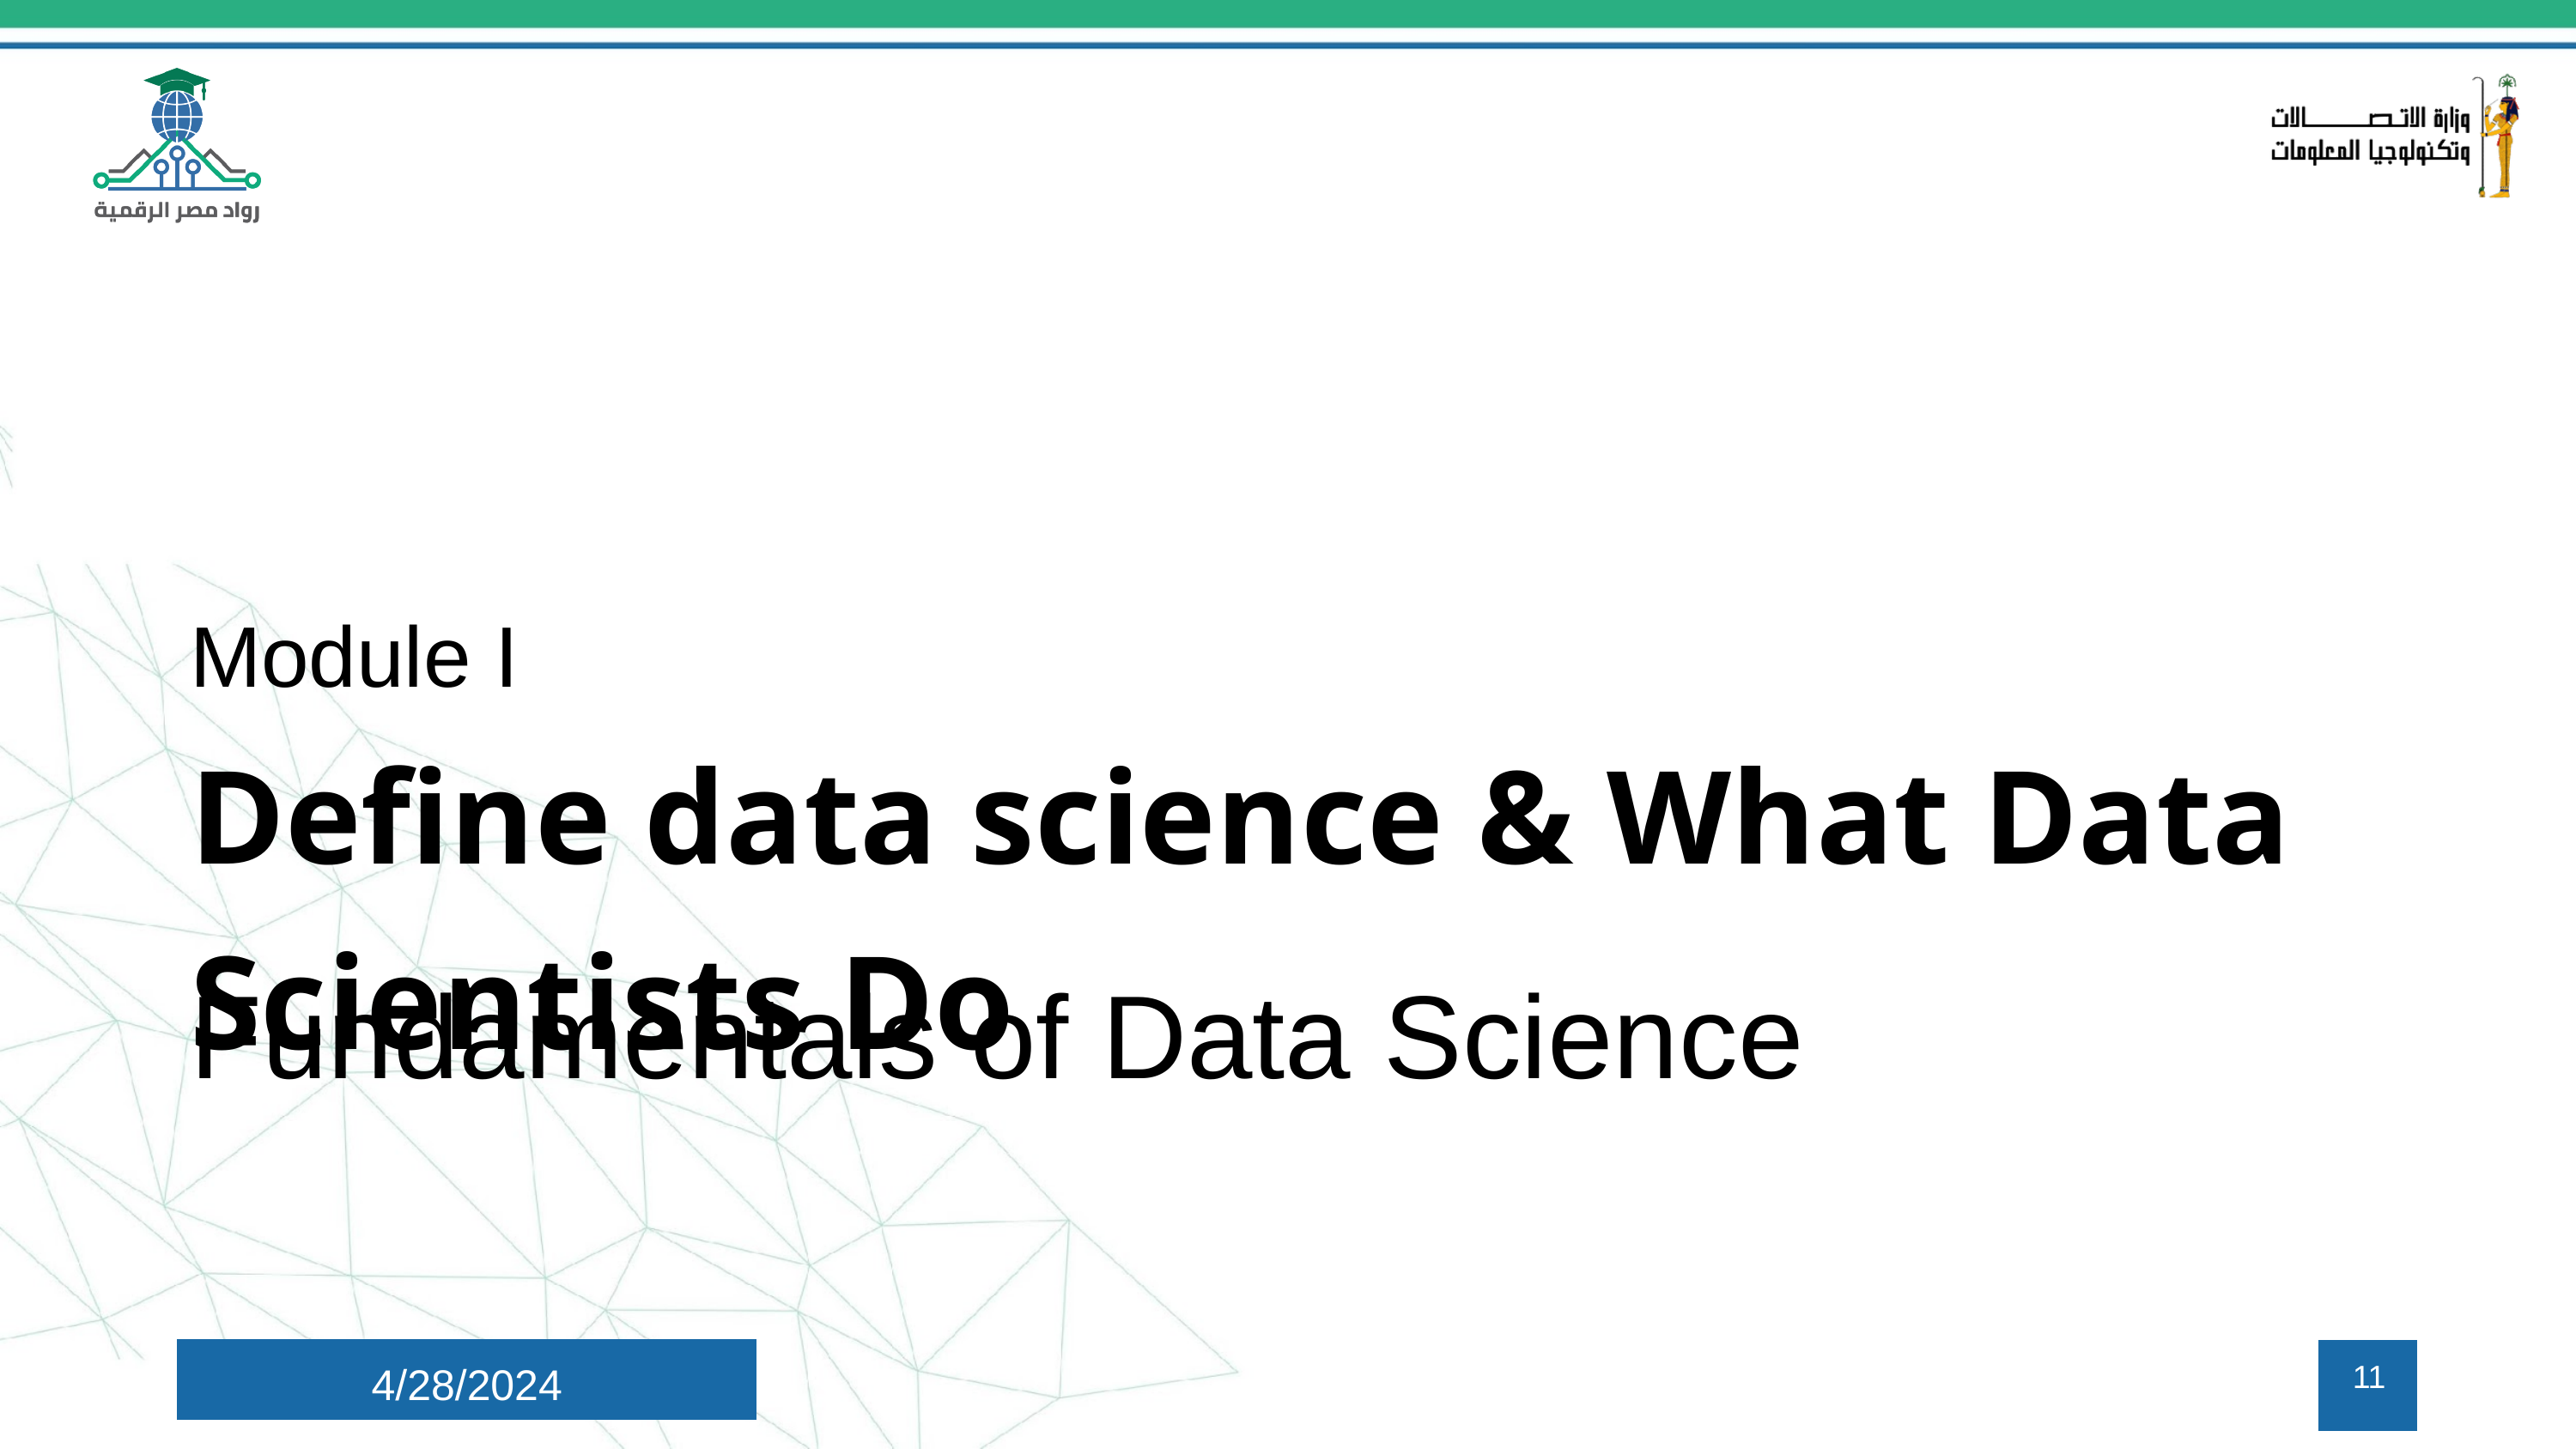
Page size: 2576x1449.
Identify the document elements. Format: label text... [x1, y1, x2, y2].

text_box [0, 0, 2576, 1449]
text_box 4/28/2024 [190, 1347, 744, 1410]
text_box 11 [1832, 1349, 2386, 1396]
text_box [2318, 1339, 2417, 1432]
text_box [19, 0, 335, 294]
text_box Fundamentals of Data Science [190, 949, 2576, 1102]
text_box [2263, 70, 2535, 205]
text_box [177, 1338, 757, 1420]
text_box Module I Define data science & What Data Scientists Do [190, 582, 2386, 949]
